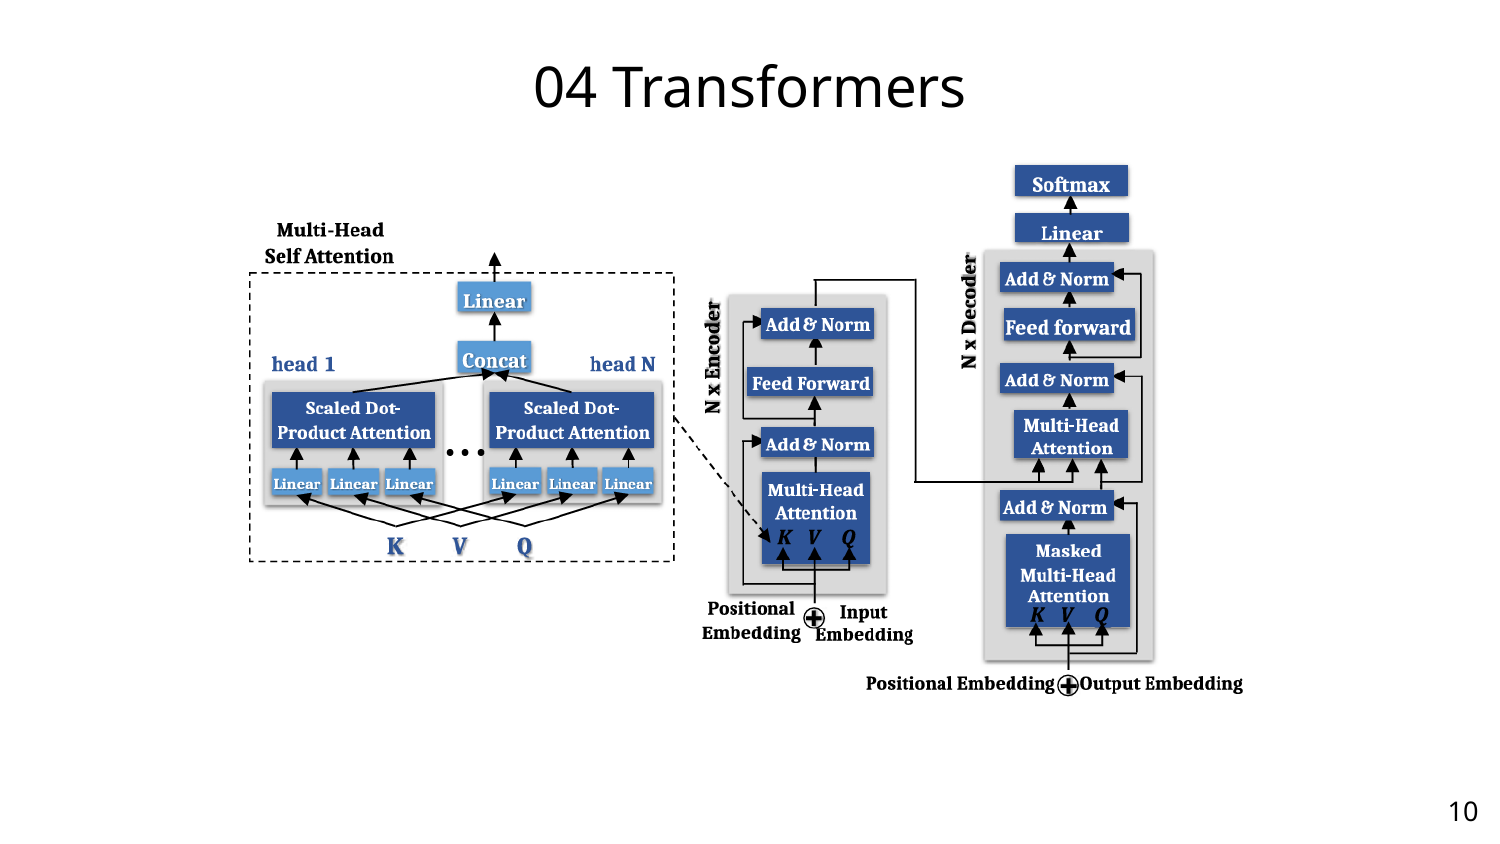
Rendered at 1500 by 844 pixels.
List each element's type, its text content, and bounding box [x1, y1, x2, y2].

picture [246, 160, 1254, 702]
slide_number 10 [1403, 779, 1494, 844]
title 04 Transformers [67, 43, 1433, 127]
